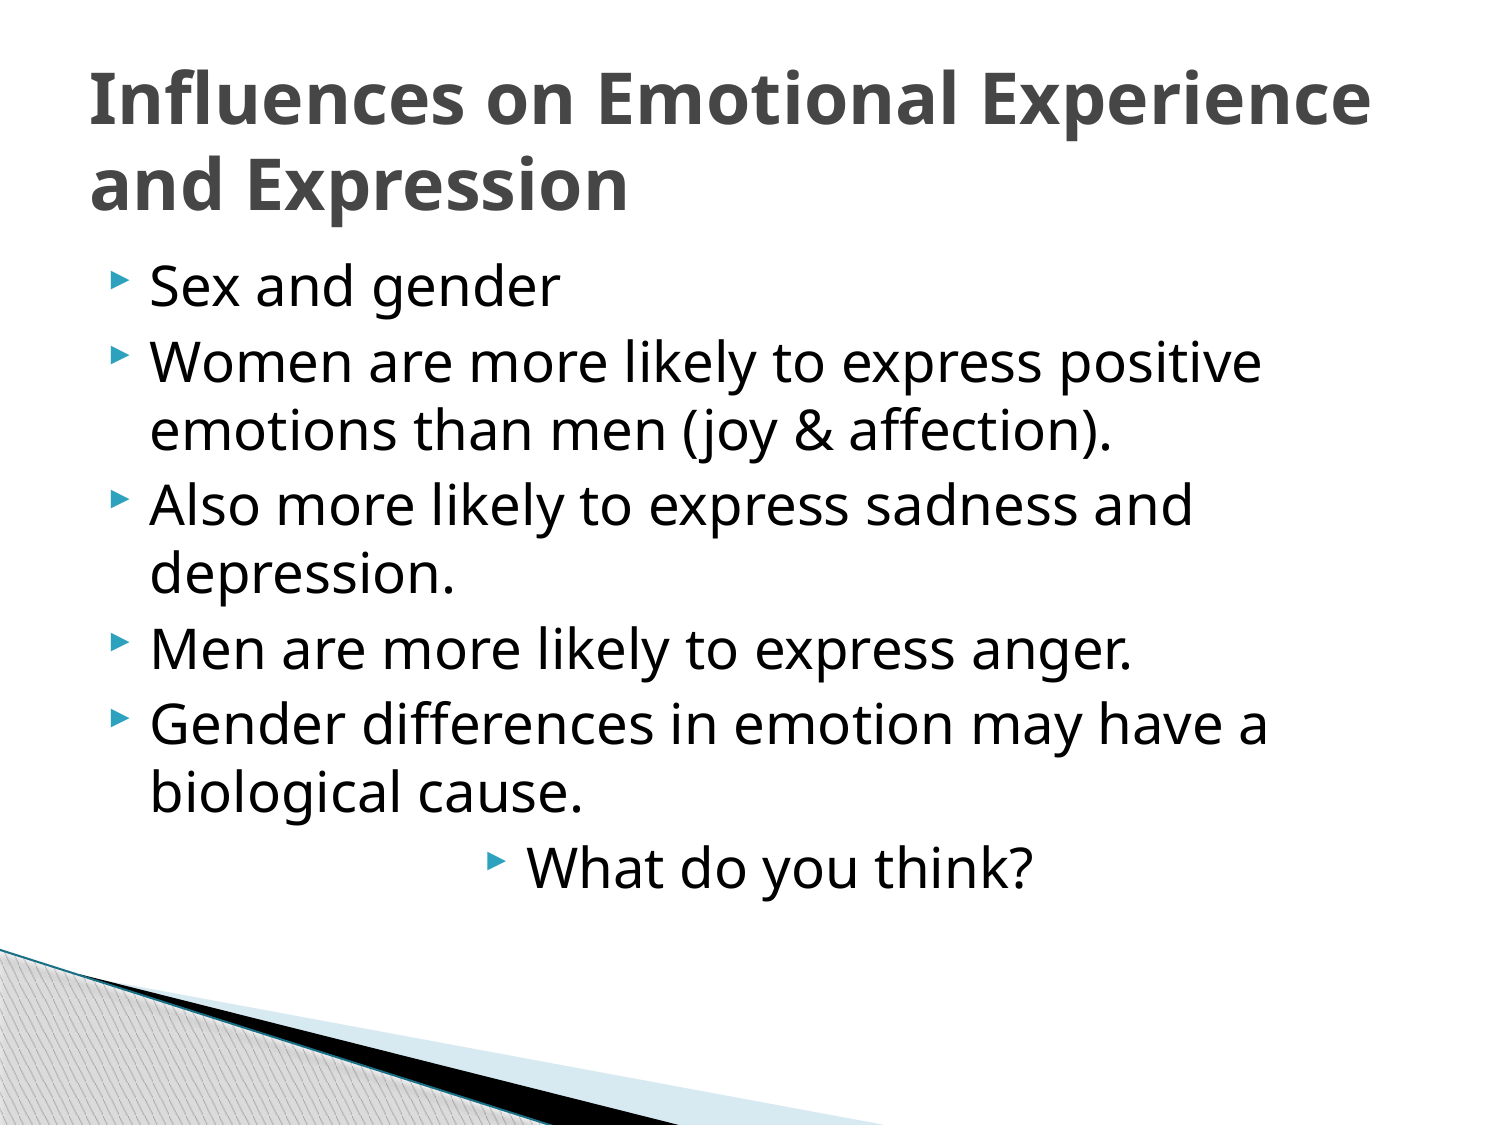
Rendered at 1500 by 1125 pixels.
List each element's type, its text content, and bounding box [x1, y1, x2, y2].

title Influences on Emotional Experience and Expression [75, 45, 1425, 233]
list Sex and gender Women are more likely to express positive emotions than men (joy & affection). Also more likely to express sadness and depression. Men are more likely to express anger. Gender differences in emotion may have a biological cause. What do you think? [75, 243, 1425, 986]
